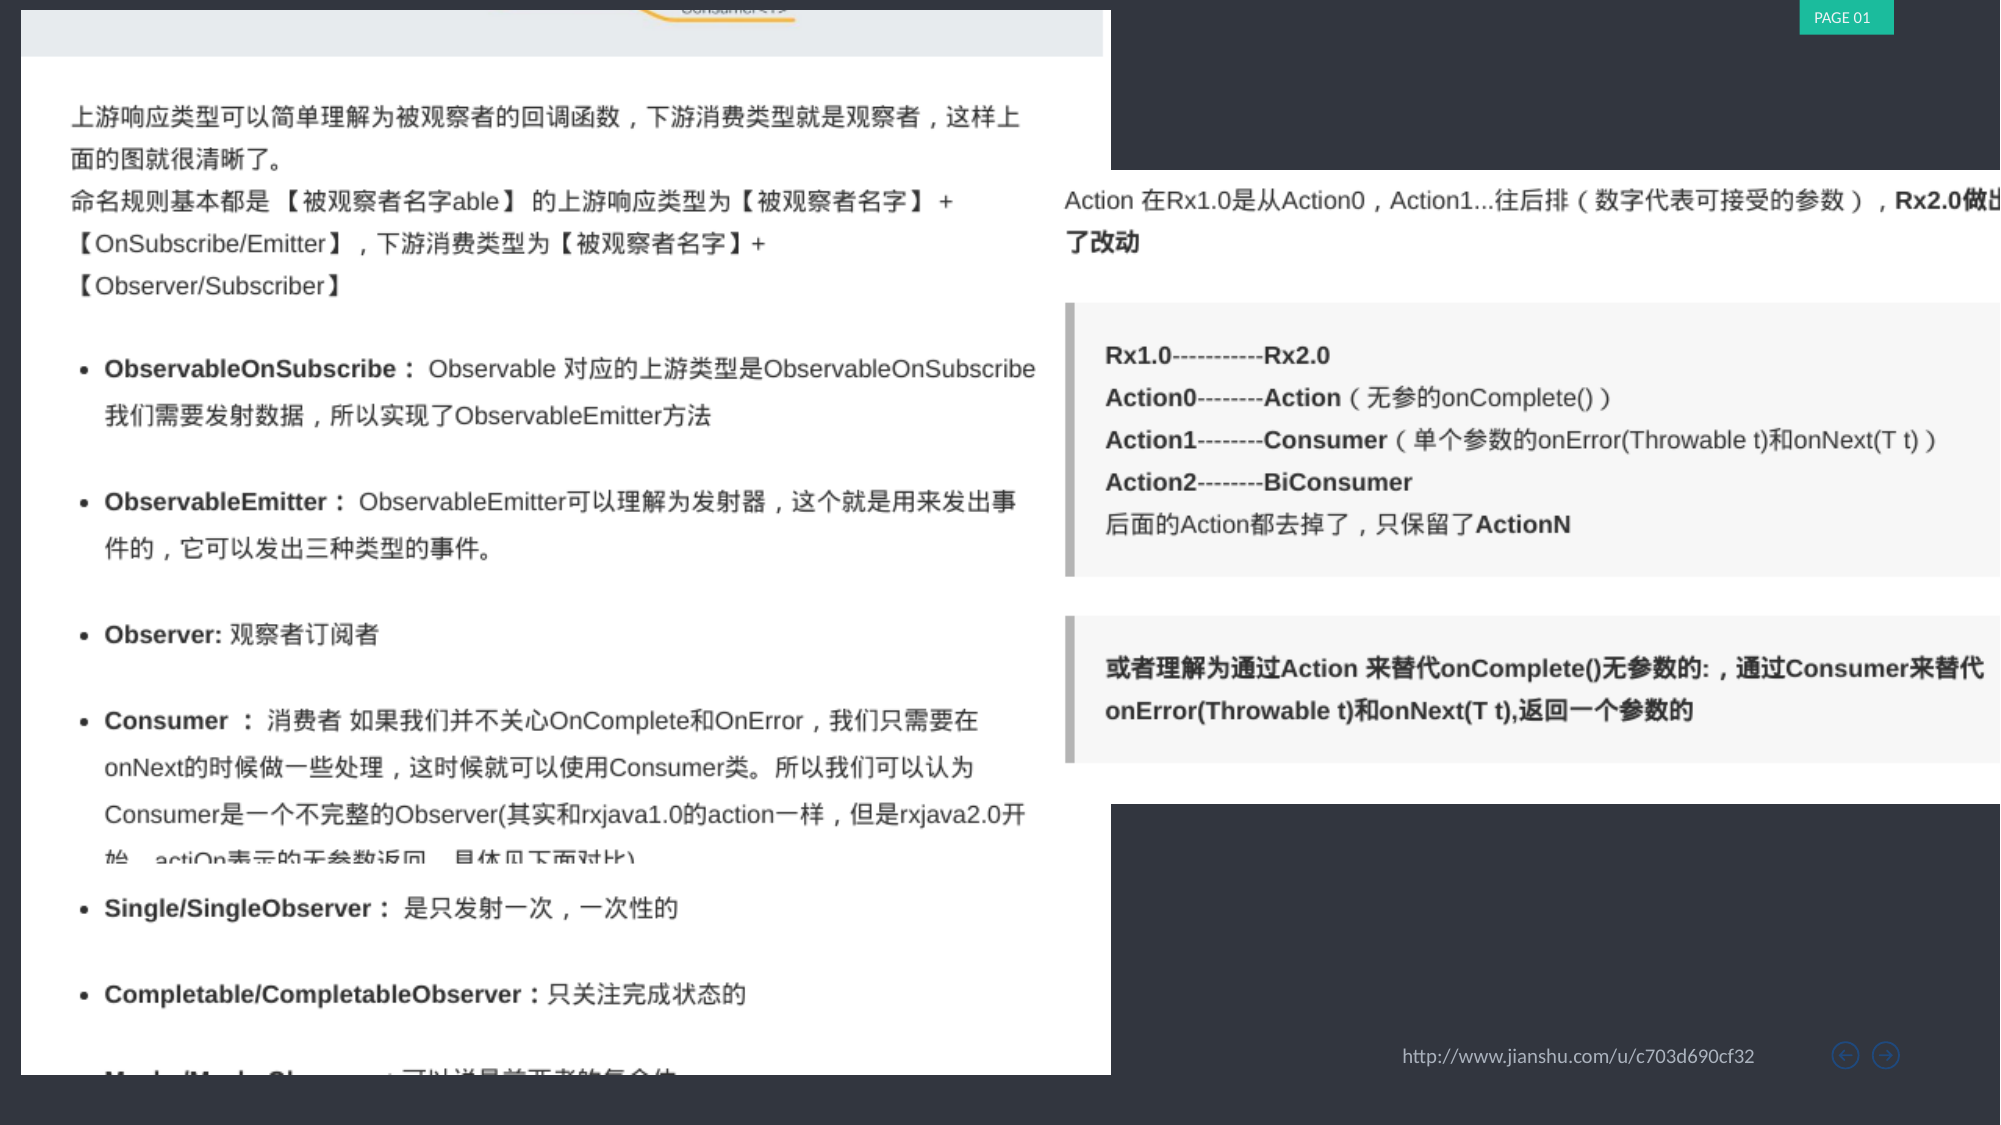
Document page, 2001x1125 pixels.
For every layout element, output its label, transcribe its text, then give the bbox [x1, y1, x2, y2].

text_box [1831, 1041, 1860, 1070]
text_box PAGE 01 [1799, 0, 1894, 35]
text_box [1871, 1041, 1900, 1070]
text_box http://www.jianshu.com/u/c703d690cf32 [1387, 1035, 1813, 1075]
picture [20, 10, 2000, 1076]
